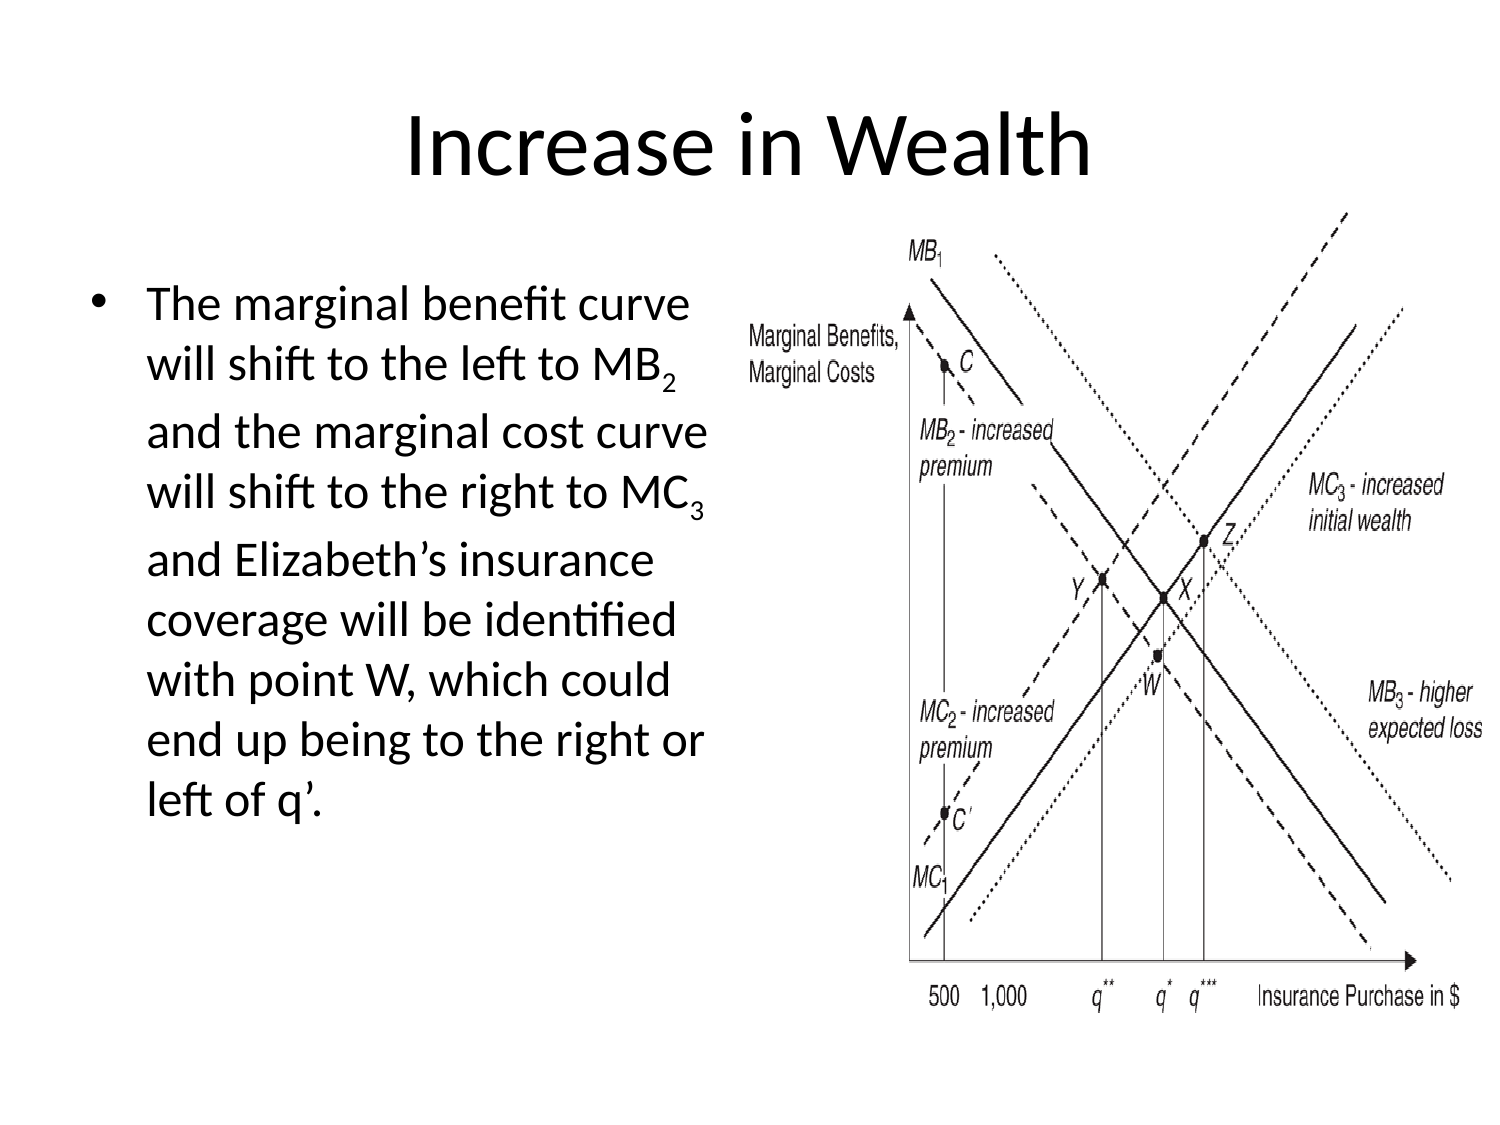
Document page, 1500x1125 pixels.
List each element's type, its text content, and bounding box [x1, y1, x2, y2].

title Increase in Wealth [75, 45, 1425, 233]
list The marginal benefit curve will shift to the left to MB2 and the marginal cost curve will shift to the right to MC3 and Elizabeth’s insurance coverage will be identified with point W, which could end up being to the right or left of q’. [75, 262, 738, 1005]
picture [749, 212, 1482, 1013]
